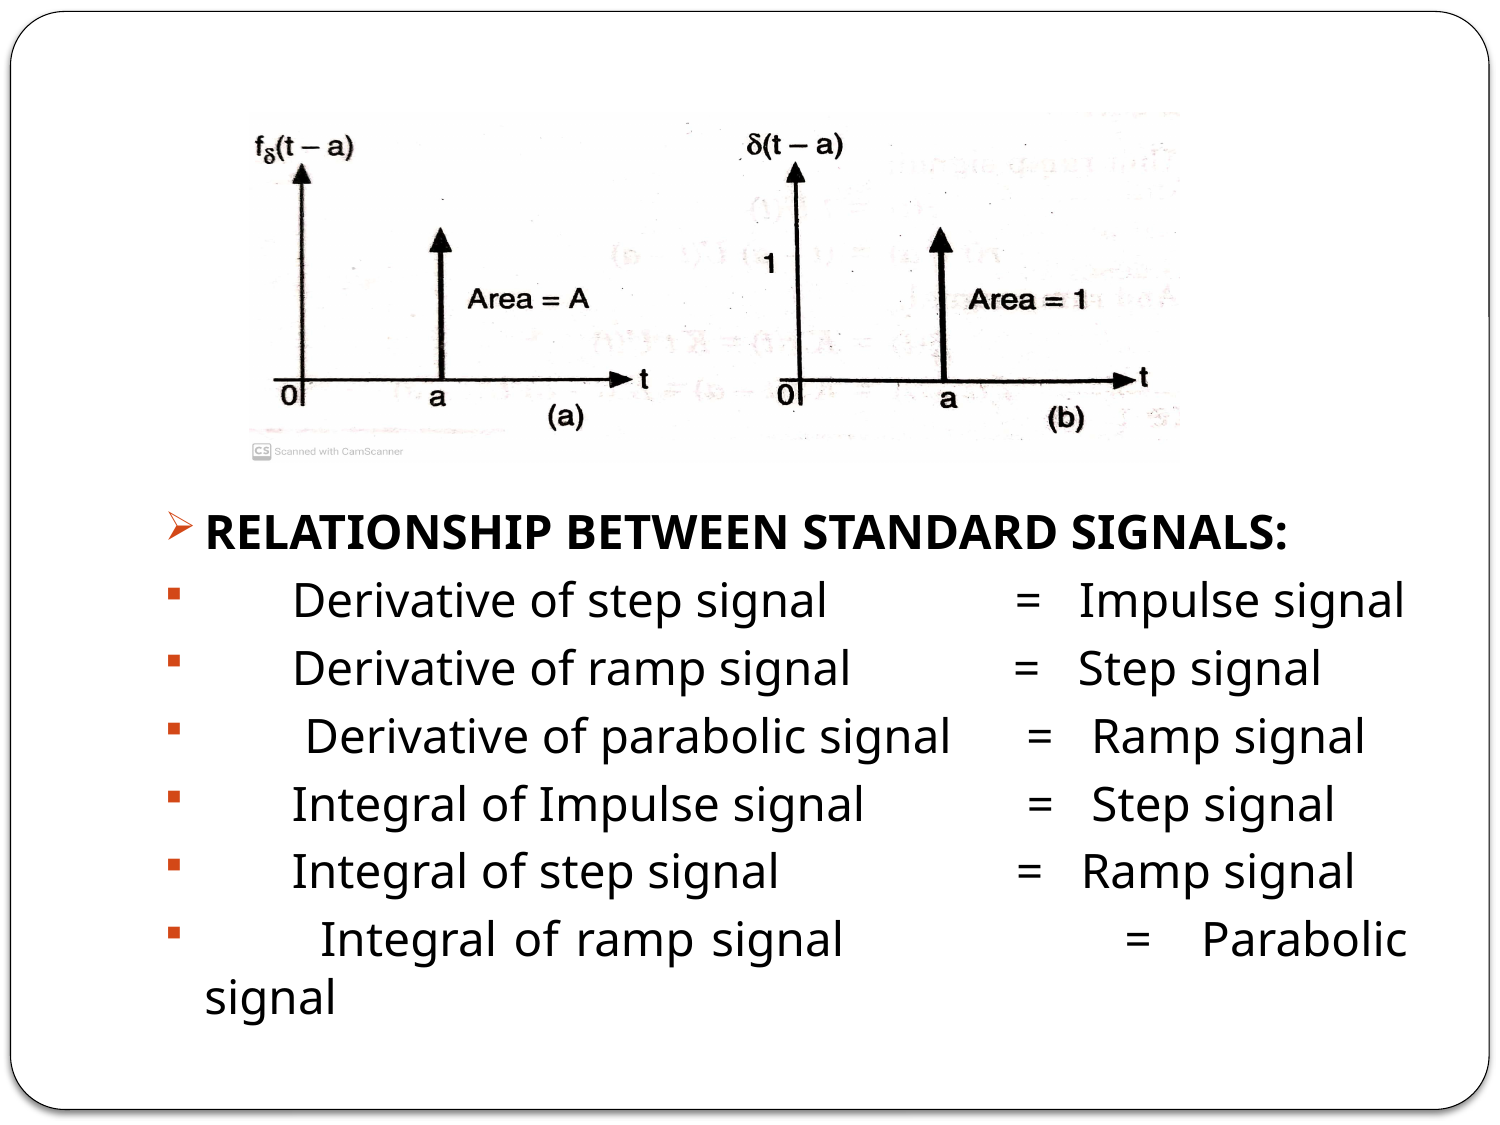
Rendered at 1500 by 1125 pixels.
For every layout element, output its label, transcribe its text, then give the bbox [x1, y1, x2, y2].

list RELATIONSHIP BETWEEN STANDARD SIGNALS: Derivative of step signal = Impulse signal Derivative of ramp signal = Step signal Derivative of parabolic signal = Ramp signal Integral of Impulse signal = Step signal Integral of step signal = Ramp signal Integral of ramp signal = Parabolic signal [150, 87, 1425, 1063]
picture [249, 112, 1180, 463]
